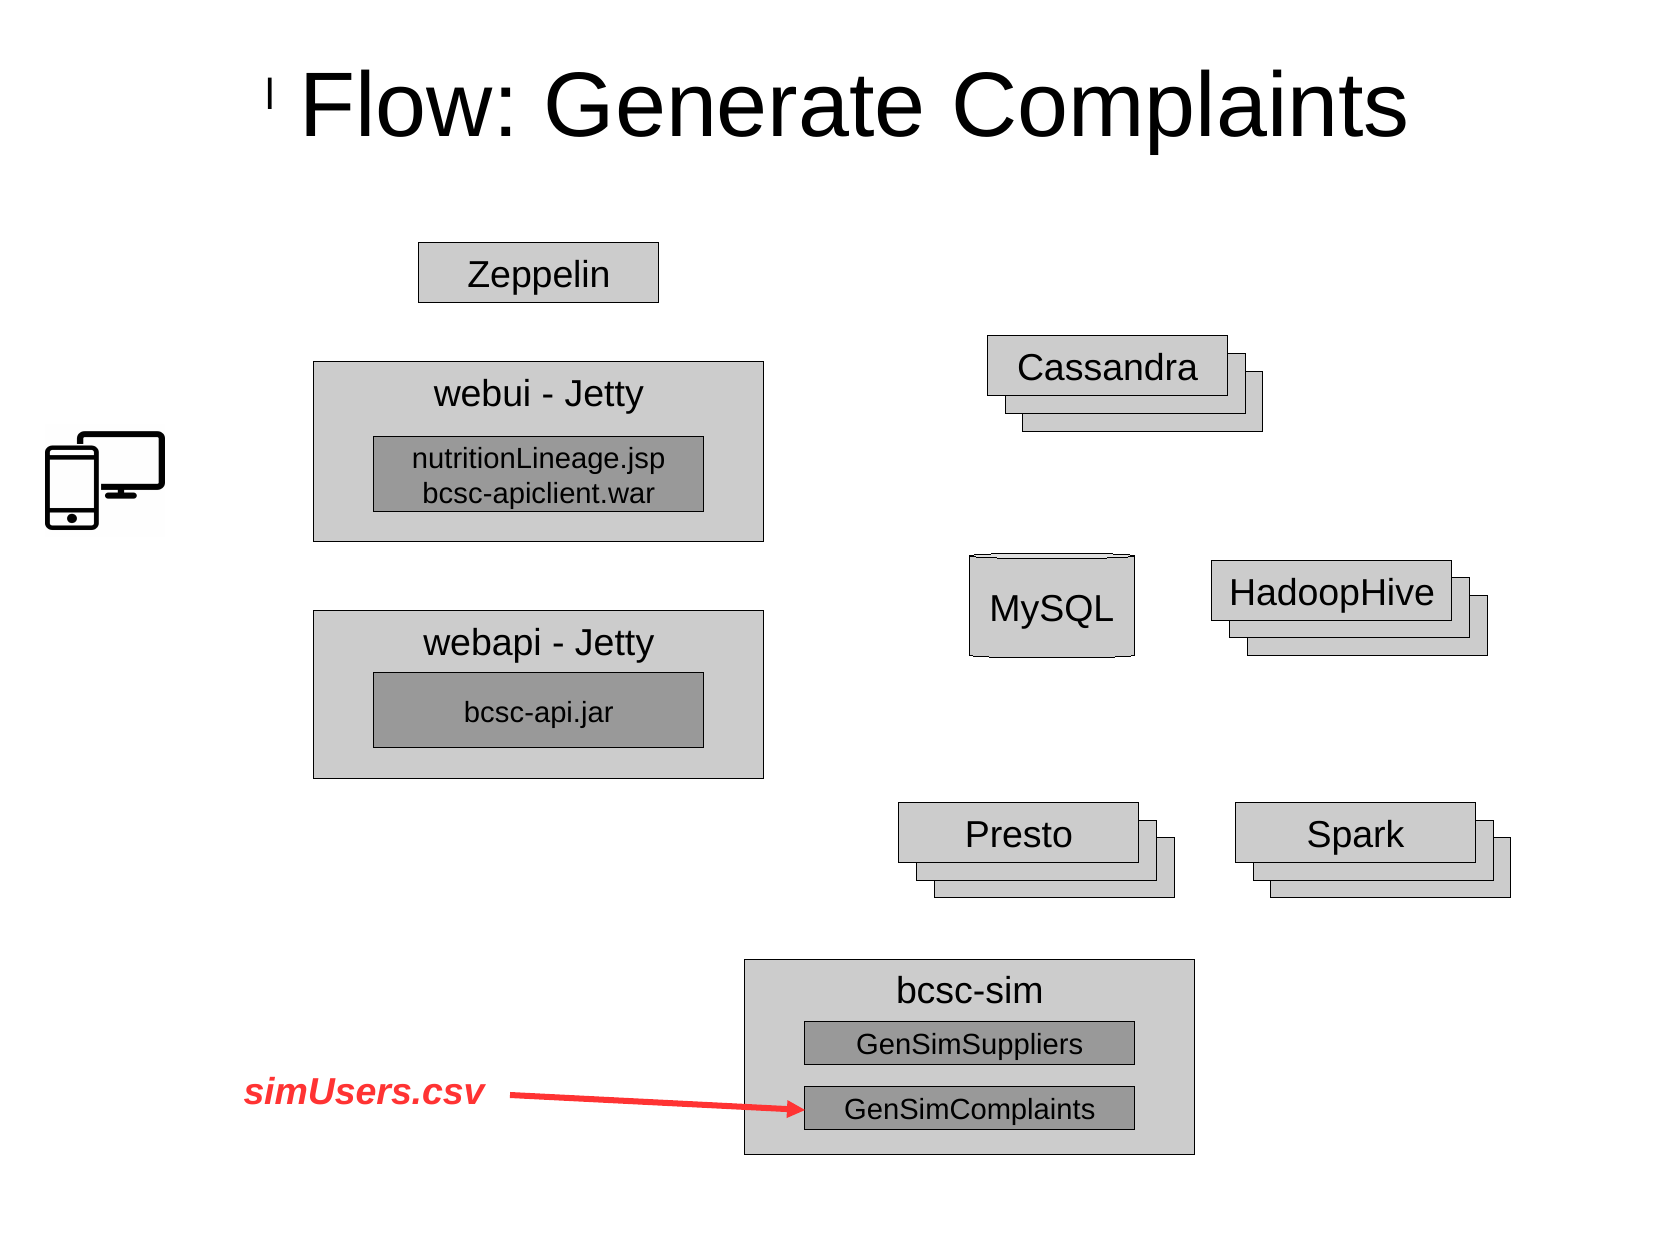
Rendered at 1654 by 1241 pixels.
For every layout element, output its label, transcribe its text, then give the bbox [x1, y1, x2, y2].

text_box Cassandra [987, 335, 1228, 396]
text_box Flow: Generate Complaints [104, 48, 1571, 151]
text_box webui - Jetty [313, 361, 764, 542]
text_box webapi - Jetty [313, 610, 764, 779]
text_box GenSimComplaints [804, 1086, 1135, 1130]
text_box simUsers.csv [228, 1060, 570, 1117]
text_box [934, 837, 1175, 898]
text_box [1247, 595, 1488, 656]
text_box [509, 1094, 806, 1116]
text_box HadoopHive [1211, 560, 1452, 621]
text_box Zeppelin [418, 242, 659, 303]
text_box [1270, 837, 1511, 898]
text_box Hadoop [973, 553, 1131, 558]
picture [44, 424, 166, 537]
text_box bcsc-api.jar [373, 672, 704, 748]
text_box [916, 820, 1157, 881]
text_box bcsc-sim [744, 959, 1195, 1155]
text_box GenSimSuppliers [804, 1021, 1135, 1065]
text_box [82, 180, 1571, 1200]
text_box [1229, 577, 1470, 638]
text_box [1253, 820, 1494, 881]
text_box Presto [898, 802, 1139, 863]
text_box nutritionLineage.jsp bcsc-apiclient.war [373, 436, 704, 512]
text_box MySQL [969, 553, 1135, 658]
text_box Spark [1235, 802, 1476, 863]
text_box [1005, 353, 1246, 414]
